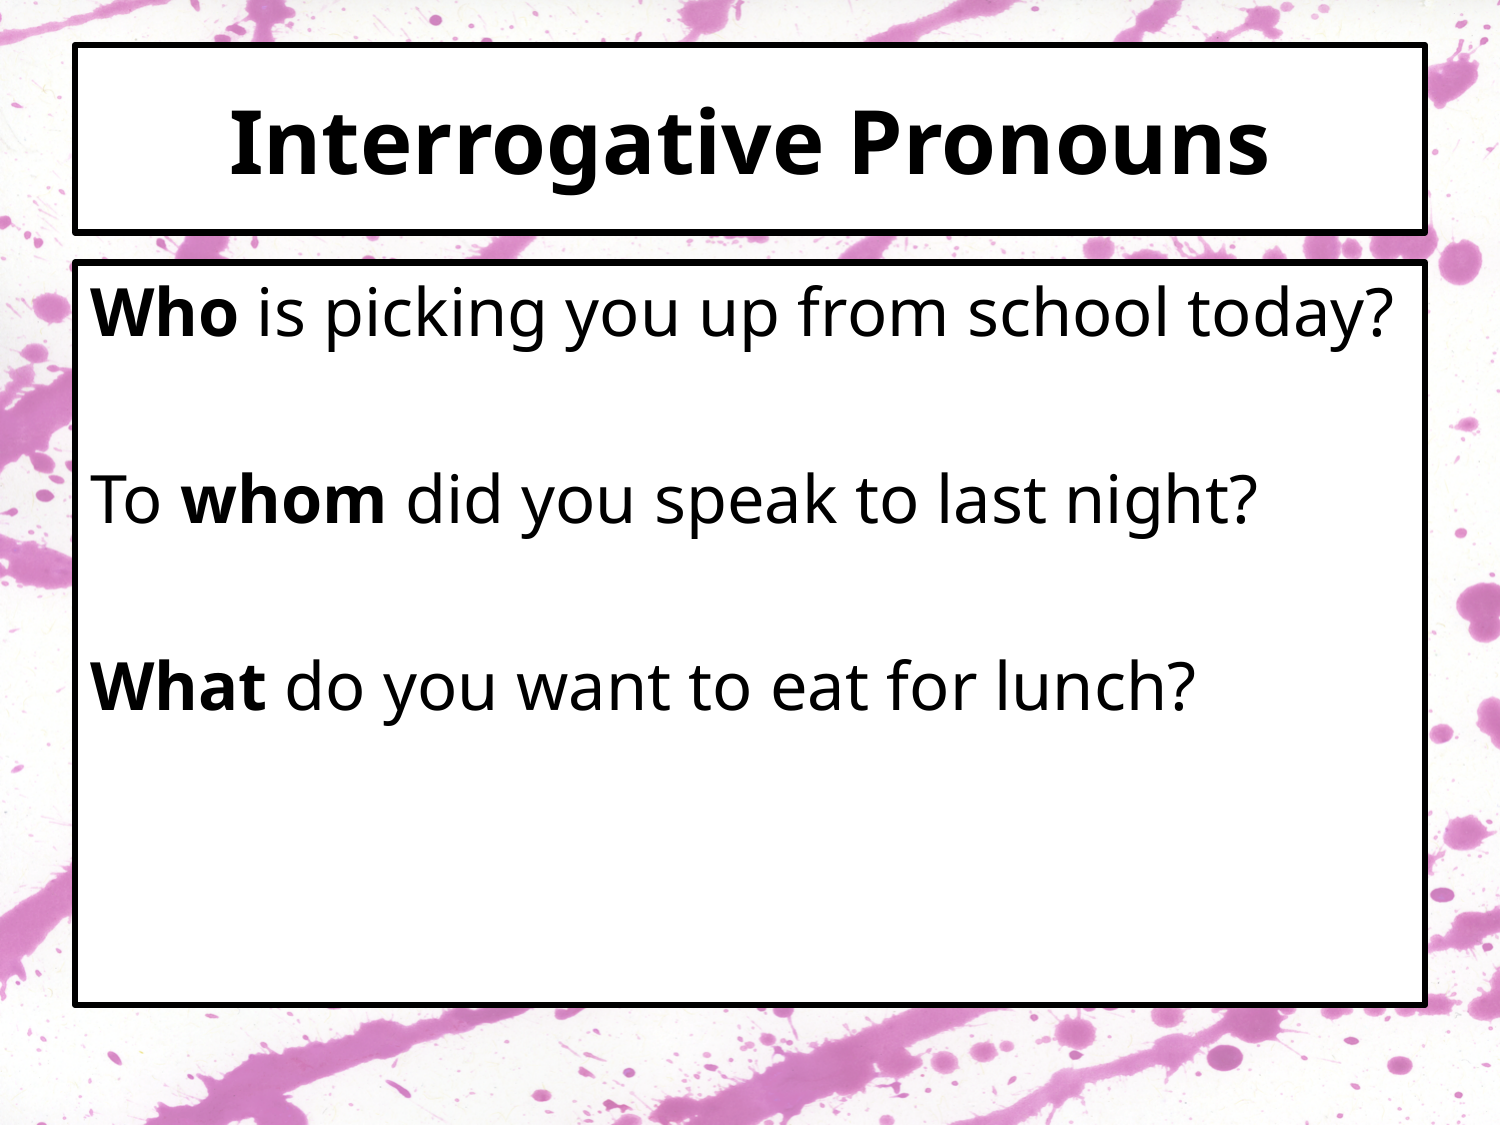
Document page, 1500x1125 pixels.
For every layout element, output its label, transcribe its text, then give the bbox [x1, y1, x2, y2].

picture [0, 0, 1500, 1125]
list Who is picking you up from school today? To whom did you speak to last night? What do you want to eat for lunch? [72, 259, 1428, 1008]
title Interrogative Pronouns [72, 42, 1428, 236]
